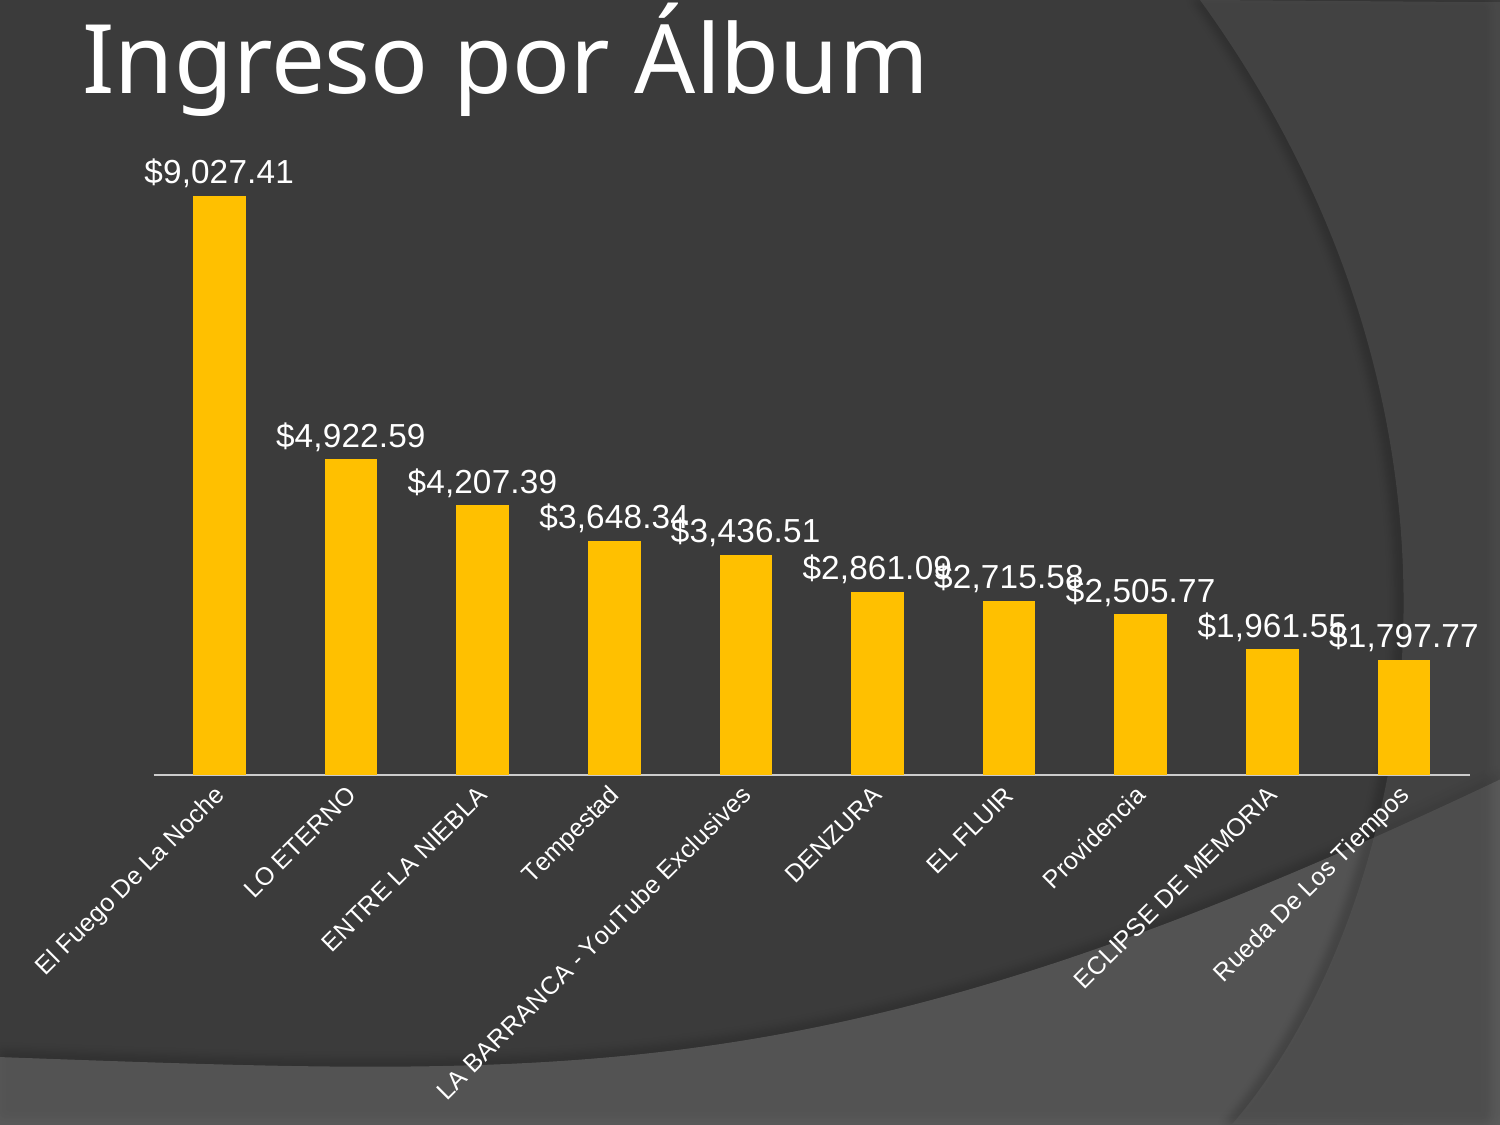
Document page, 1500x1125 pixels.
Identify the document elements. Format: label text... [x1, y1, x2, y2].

title Ingreso por Álbum [75, 0, 1425, 103]
chart [0, 113, 1500, 1125]
